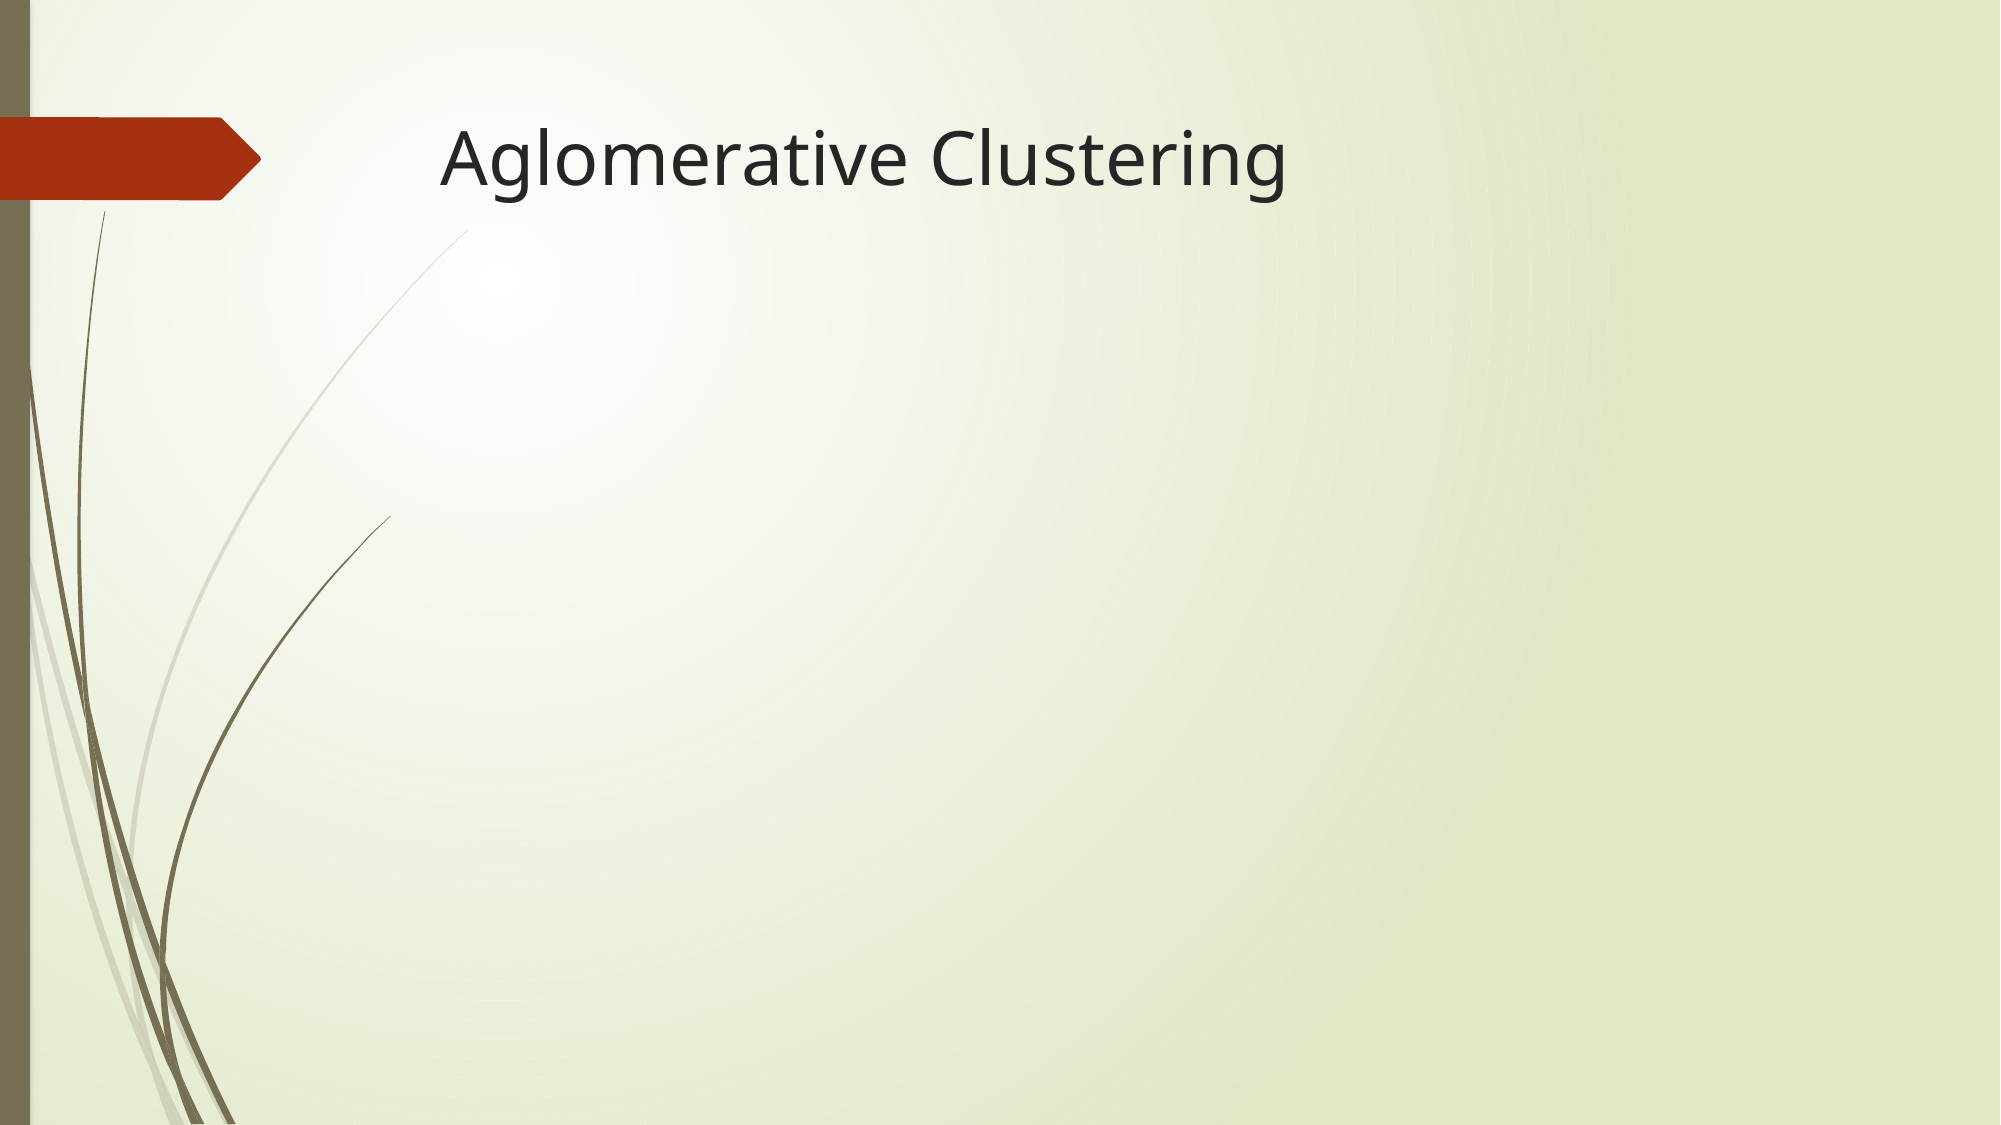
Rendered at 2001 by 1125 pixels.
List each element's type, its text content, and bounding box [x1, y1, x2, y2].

title Aglomerative Clustering [425, 102, 1888, 313]
